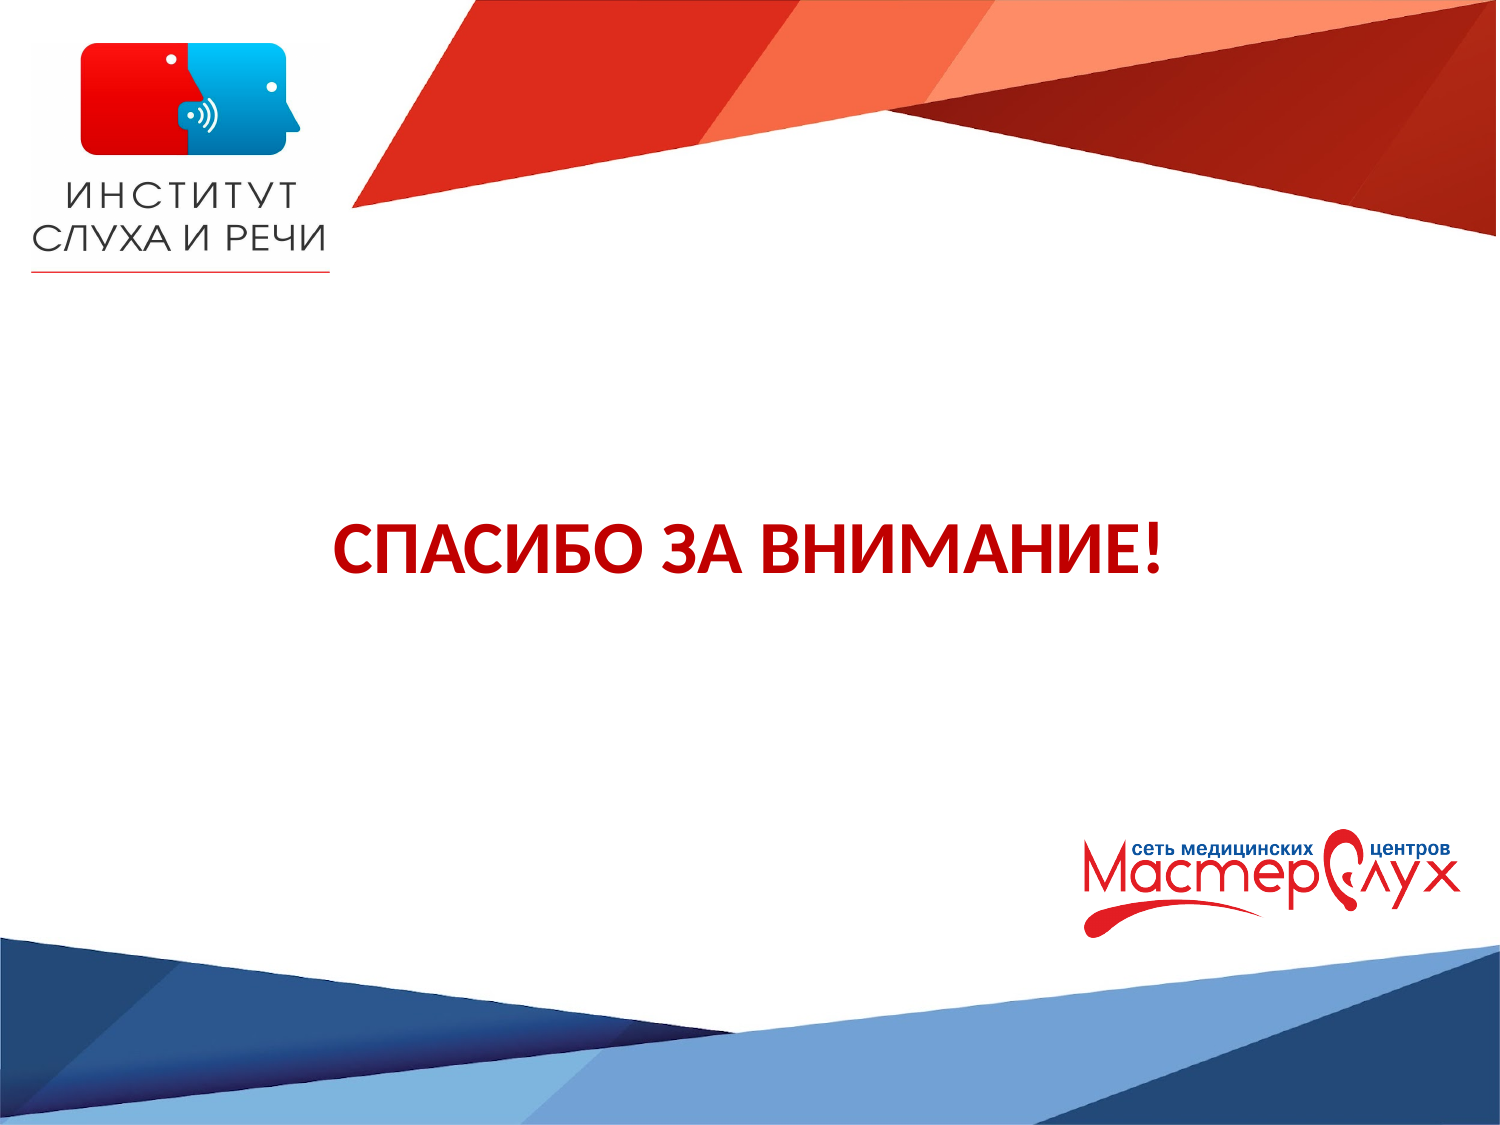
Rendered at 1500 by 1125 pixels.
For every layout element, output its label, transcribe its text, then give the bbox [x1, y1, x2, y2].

picture [0, 829, 1500, 1125]
picture [31, 0, 1496, 273]
text_box СПАСИБО ЗА ВНИМАНИЕ! [98, 393, 1402, 604]
